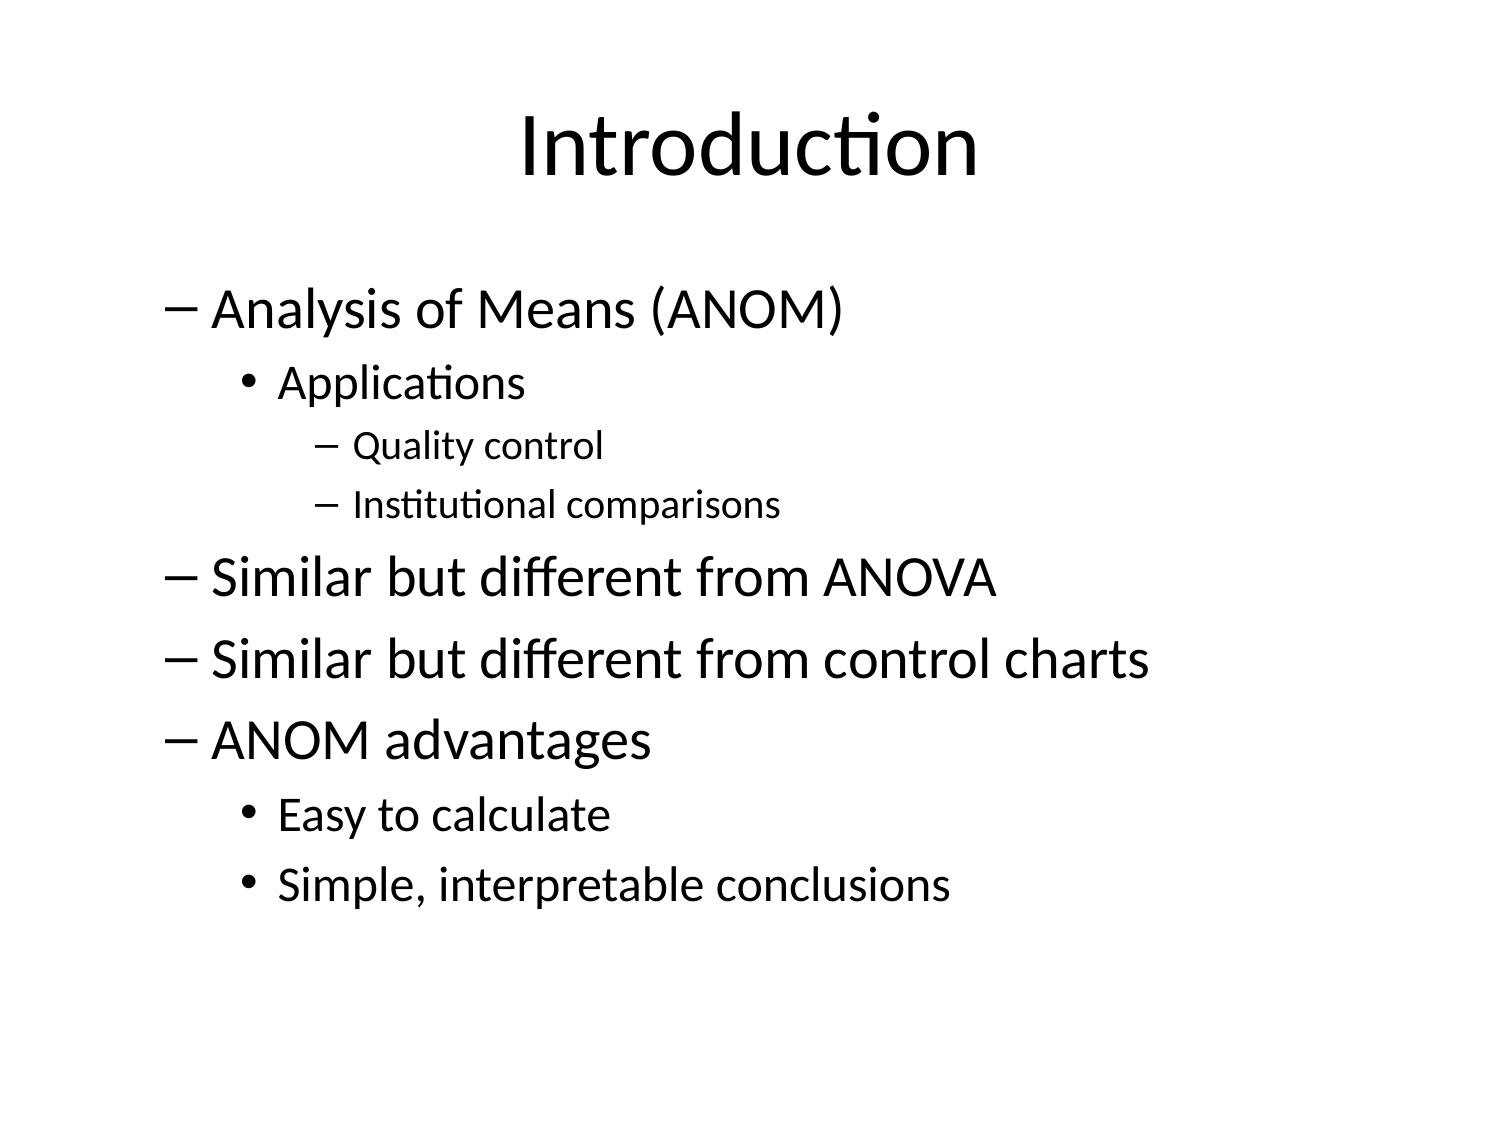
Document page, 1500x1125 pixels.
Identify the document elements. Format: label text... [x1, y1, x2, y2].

list Analysis of Means (ANOM) Applications Quality control Institutional comparisons Similar but different from ANOVA Similar but different from control charts ANOM advantages Easy to calculate Simple, interpretable conclusions [75, 262, 1425, 1005]
title Introduction [75, 45, 1425, 233]
